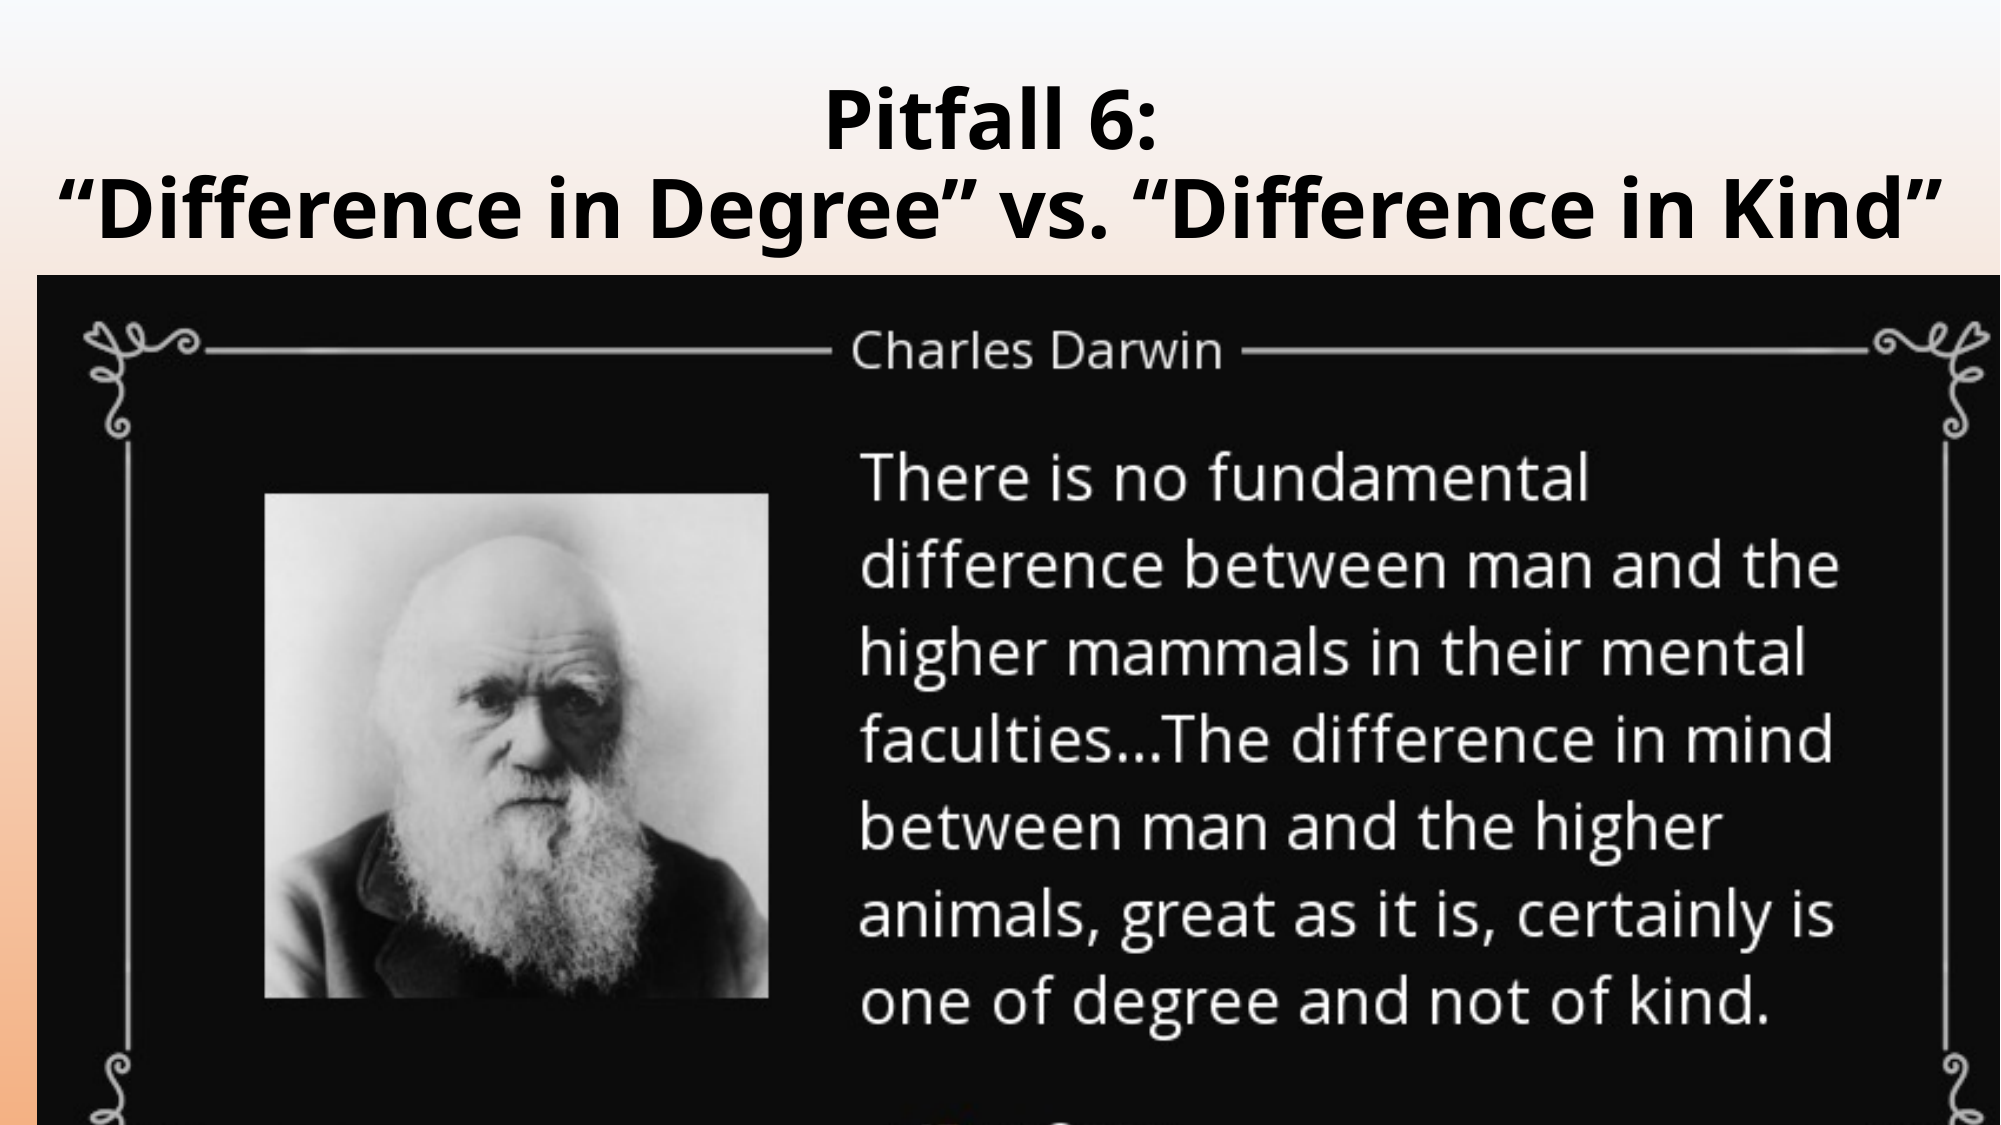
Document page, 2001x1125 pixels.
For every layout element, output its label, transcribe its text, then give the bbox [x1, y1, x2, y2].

picture [37, 275, 2000, 1125]
title Pitfall 6: “Difference in Degree” vs. “Difference in Kind” [37, 58, 1966, 275]
